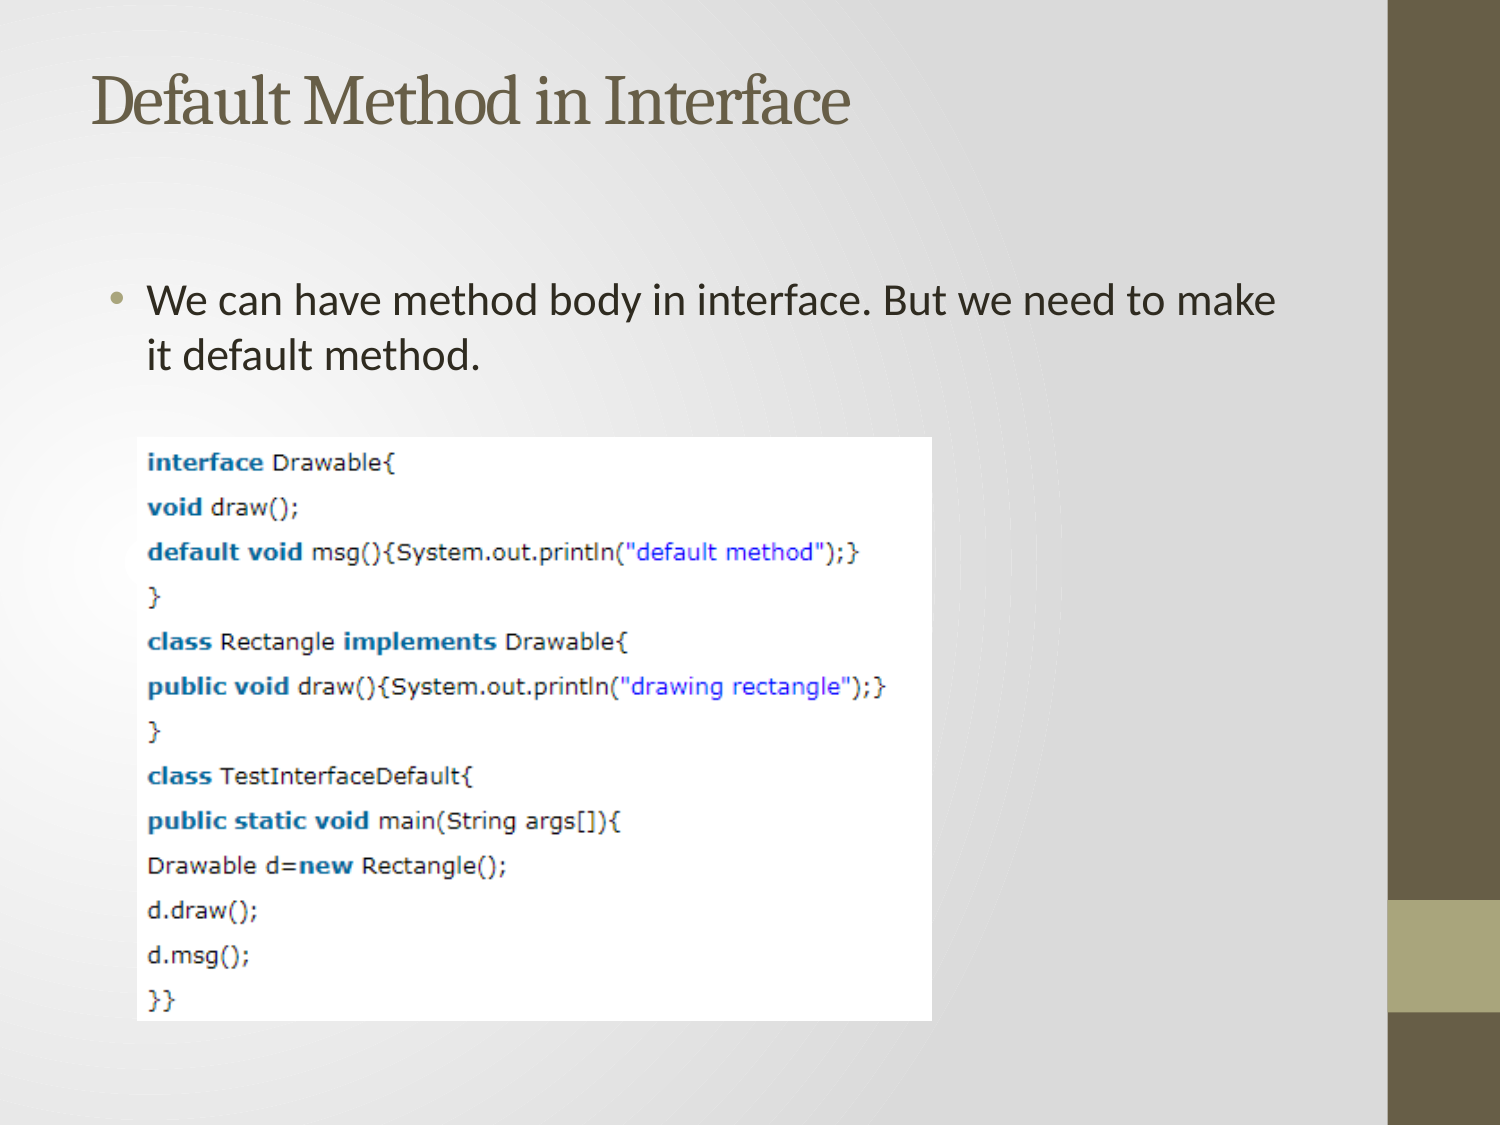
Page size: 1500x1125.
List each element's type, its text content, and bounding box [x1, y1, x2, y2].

title Default Method in Interface [75, 45, 1325, 233]
list We can have method body in interface. But we need to make it default method. [75, 262, 1325, 1050]
picture [136, 436, 932, 1021]
